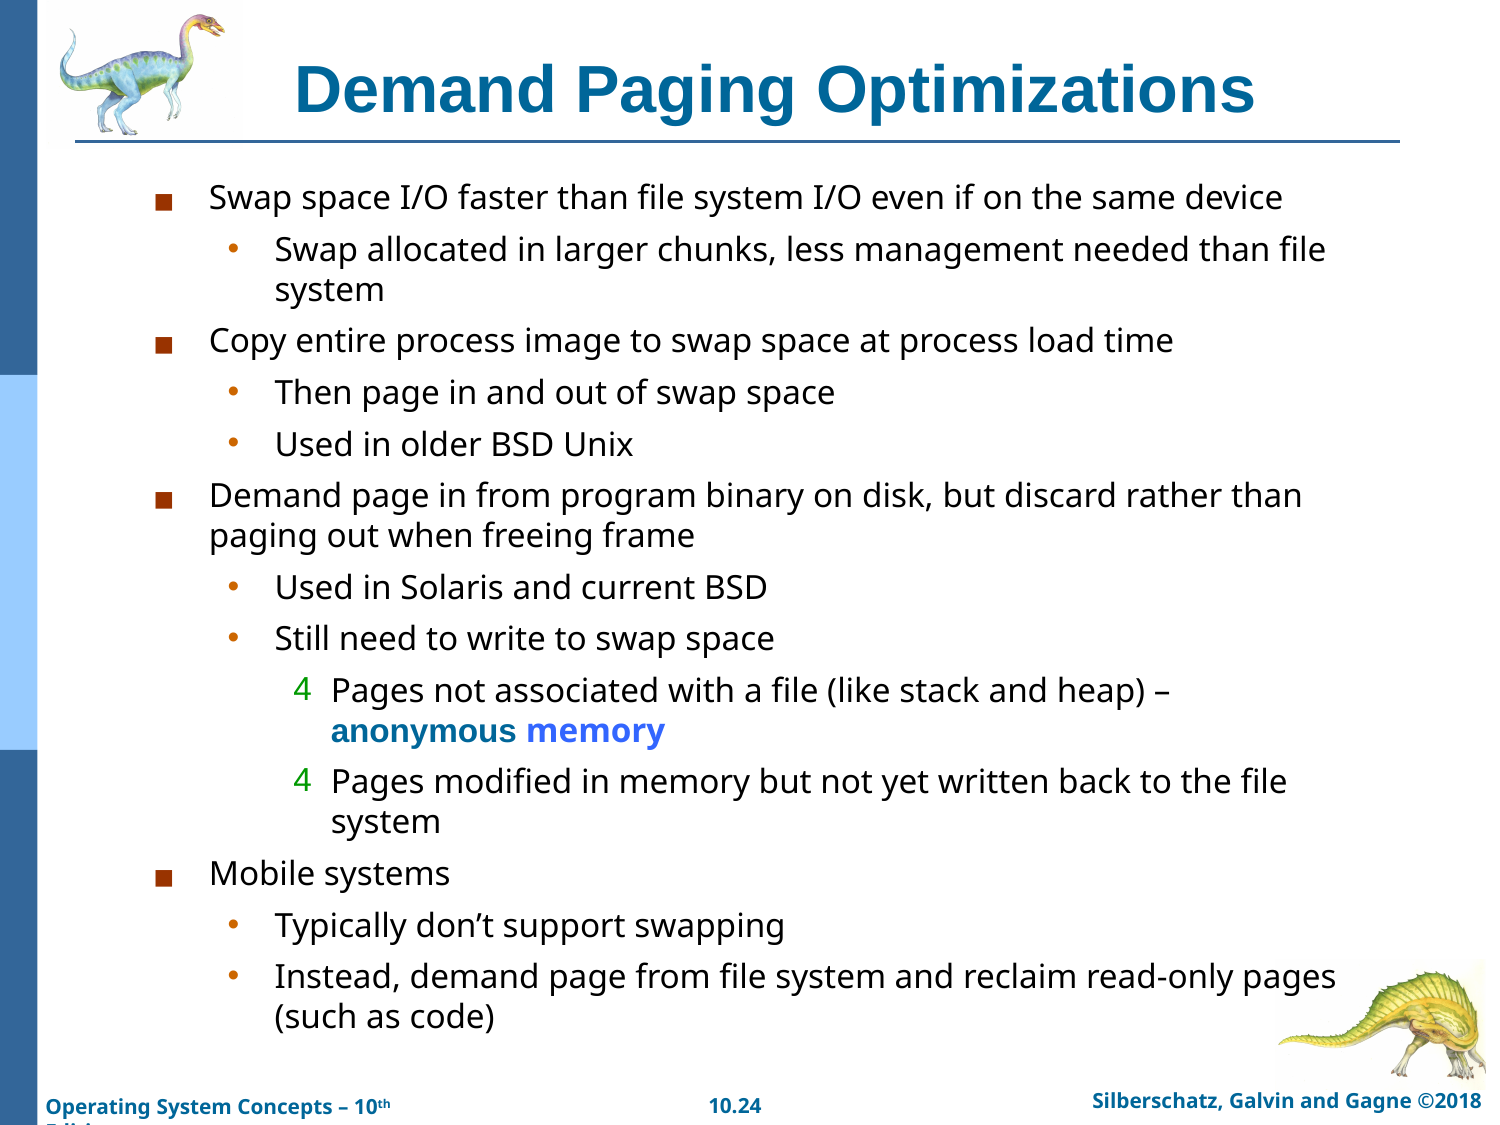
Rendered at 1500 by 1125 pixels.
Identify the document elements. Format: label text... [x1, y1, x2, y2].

list Swap space I/O faster than file system I/O even if on the same device Swap allocated in larger chunks, less management needed than file system Copy entire process image to swap space at process load time Then page in and out of swap space Used in older BSD Unix Demand page in from program binary on disk, but discard rather than paging out when freeing frame Used in Solaris and current BSD Still need to write to swap space Pages not associated with a file (like stack and heap) – anonymous memory Pages modified in memory but not yet written back to the file system Mobile systems Typically don’t support swapping Instead, demand page from file system and reclaim read-only pages (such as code) [137, 168, 1380, 1028]
picture [46, 0, 243, 149]
picture [1275, 959, 1486, 1090]
title Demand Paging Optimizations [100, 39, 1451, 134]
